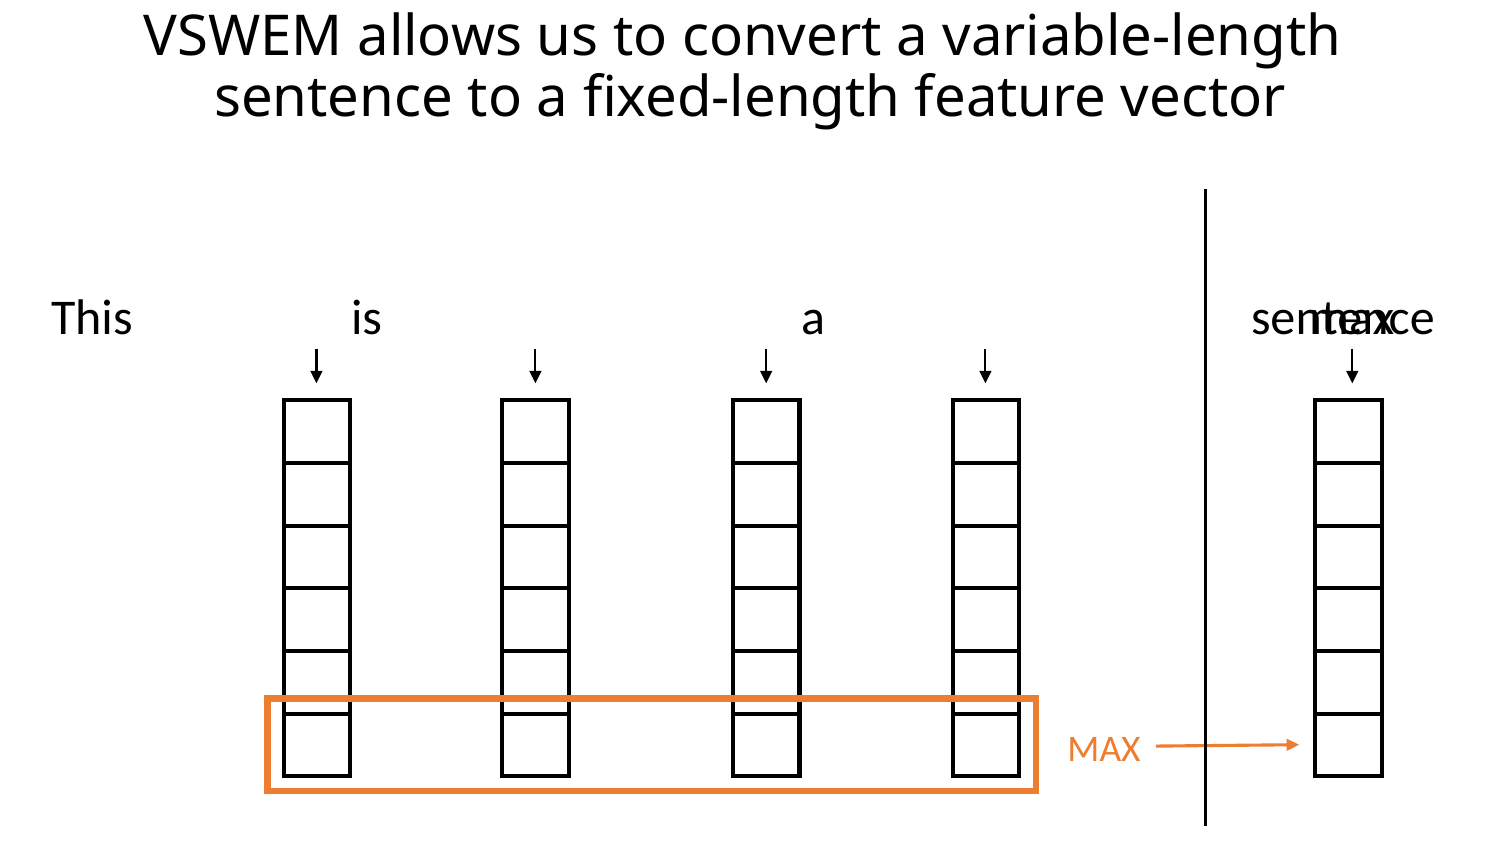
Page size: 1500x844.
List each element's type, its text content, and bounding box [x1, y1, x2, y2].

table_cell [504, 465, 567, 524]
text_box This is a sentence [36, 276, 1204, 352]
table_cell [1317, 528, 1380, 586]
table_header [955, 402, 1017, 461]
table_cell [735, 465, 797, 524]
table_cell [286, 653, 348, 698]
table_cell [1317, 465, 1380, 524]
table_cell [504, 528, 567, 586]
table_cell [735, 590, 797, 649]
table_cell [955, 465, 1017, 524]
title VSWEM allows us to convert a variable-length sentence to a fixed-length feature vector [0, 0, 1500, 141]
text_box This is a sentence [1207, 276, 1294, 352]
table_header [1317, 402, 1380, 461]
text_box This is a sentence [1410, 276, 1450, 352]
text_box MAX [1052, 716, 1156, 776]
table_cell [504, 590, 567, 649]
table_cell [955, 590, 1017, 649]
table_cell [955, 653, 1017, 698]
table_cell [286, 465, 348, 524]
table_cell [735, 528, 797, 586]
table_cell [286, 528, 348, 586]
table_header [504, 402, 567, 461]
text_box [266, 698, 1037, 792]
table_cell [1317, 653, 1380, 712]
table_cell [955, 528, 1017, 586]
text_box max [1294, 276, 1410, 352]
table_cell [1317, 716, 1380, 774]
table_cell [286, 590, 348, 649]
table_cell [1317, 590, 1380, 649]
table_header [286, 402, 348, 461]
table_header [735, 402, 797, 461]
table_cell [735, 653, 797, 698]
table_cell [504, 653, 567, 698]
